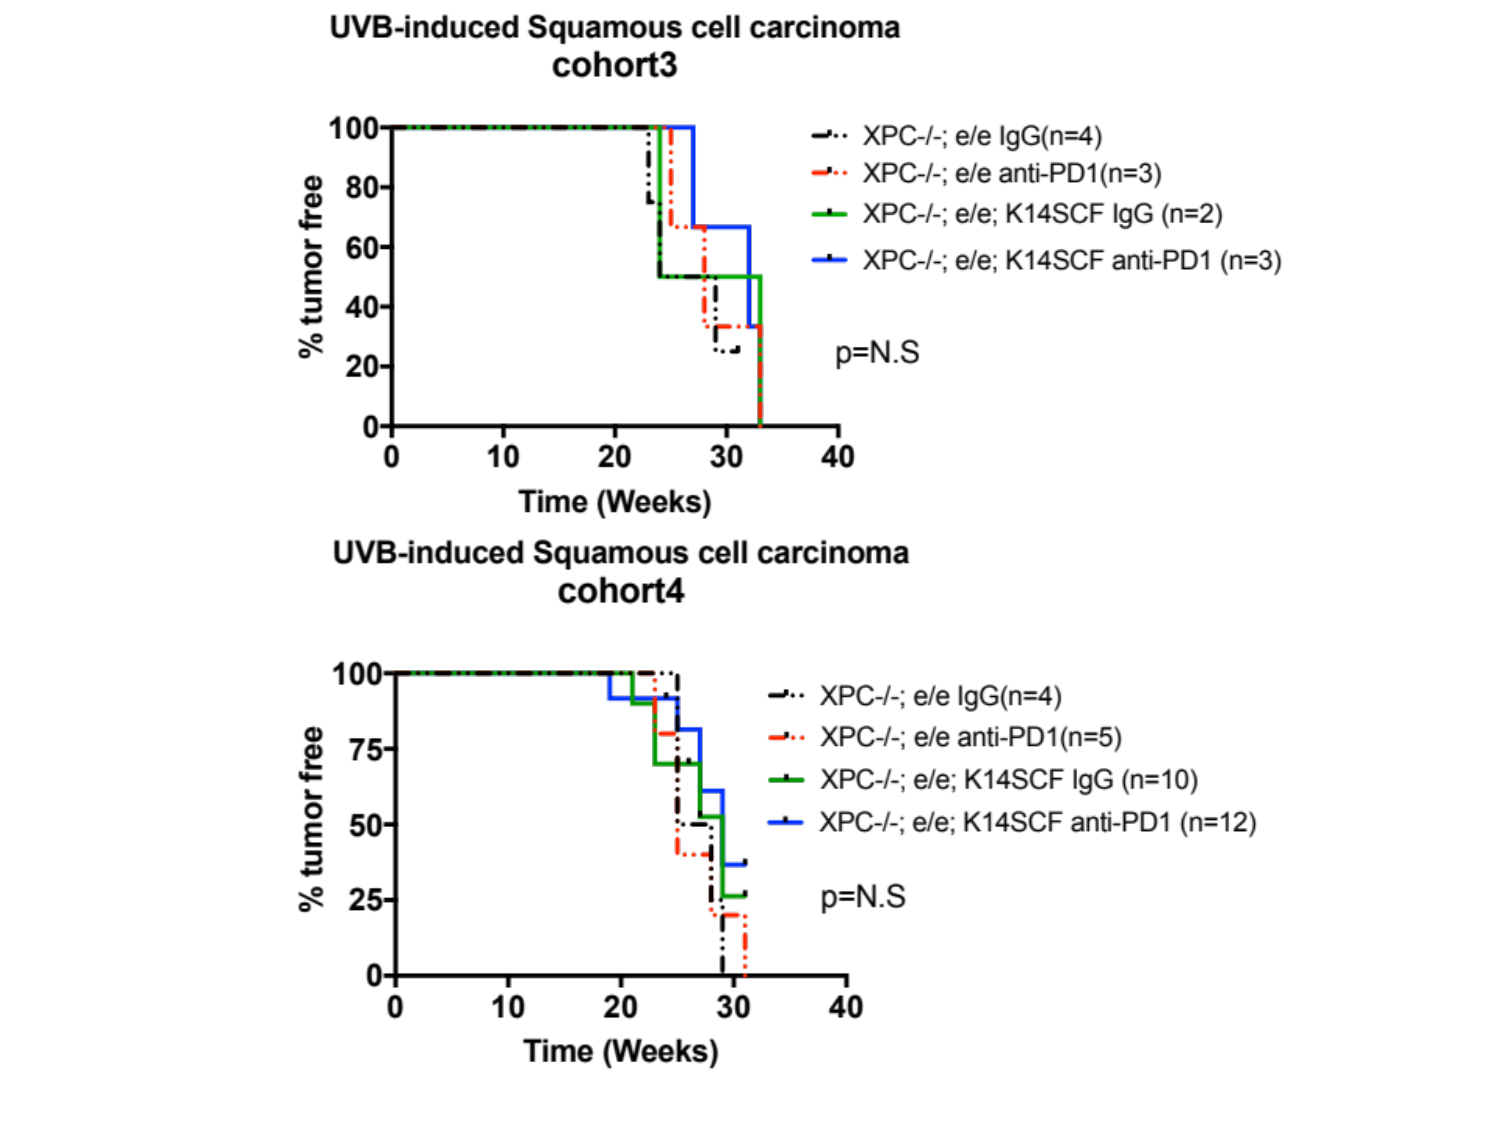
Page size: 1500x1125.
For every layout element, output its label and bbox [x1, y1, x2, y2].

picture [283, 0, 1287, 1078]
